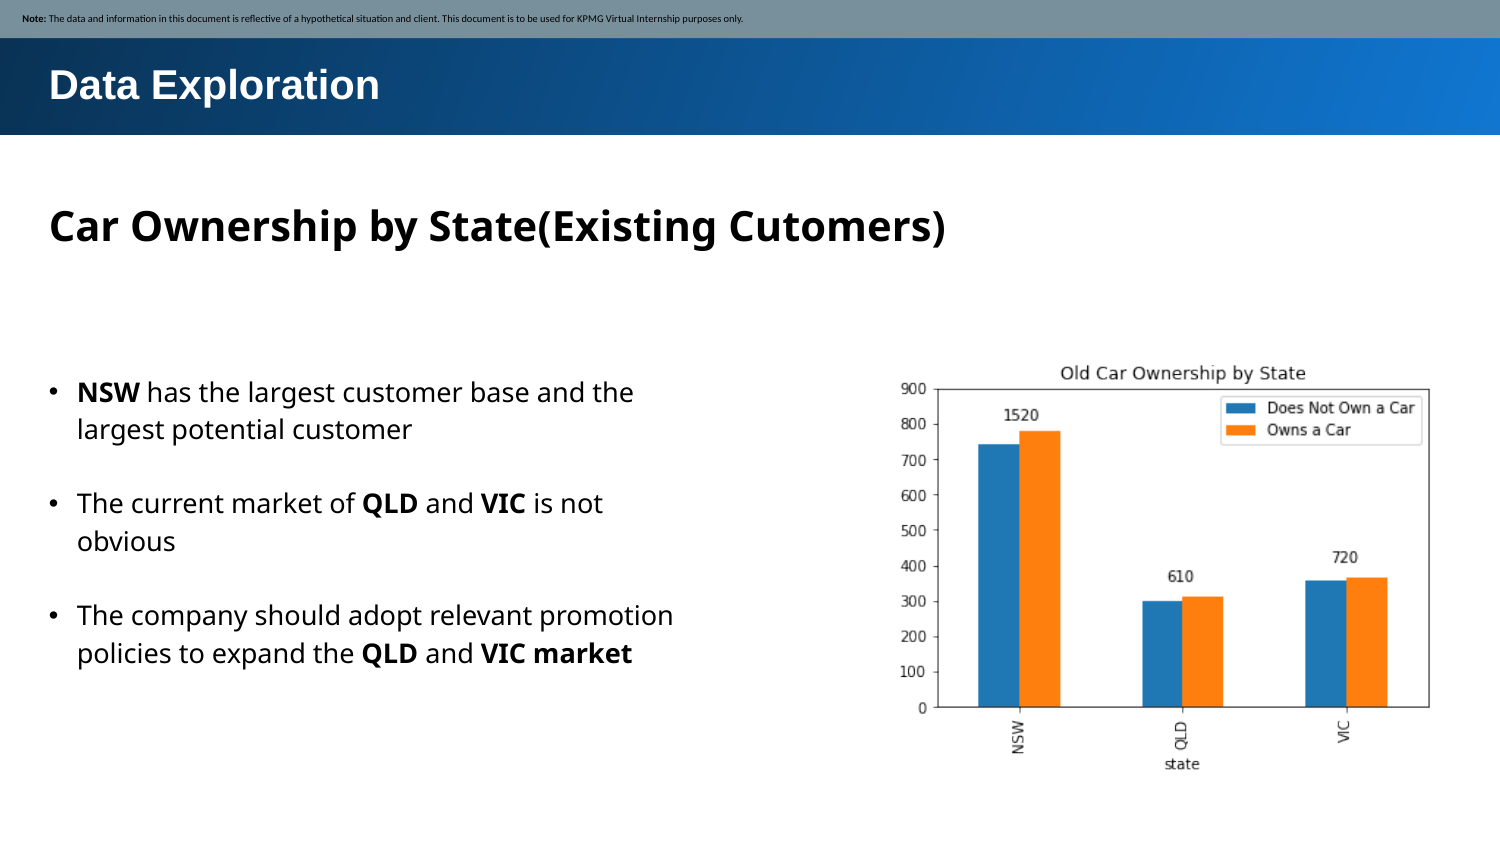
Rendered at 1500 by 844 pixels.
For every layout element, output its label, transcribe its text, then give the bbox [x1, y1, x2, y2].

text_box [0, 39, 1500, 135]
text_box Note: The data and information in this document is reflective of a hypothetical situation and client. This document is to be used for KPMG Virtual Internship purposes only. [0, 0, 1500, 39]
text_box NSW has the largest customer base and the largest potential customer The current market of QLD and VIC is not obvious The company should adopt relevant promotion policies to expand the QLD and VIC market [33, 355, 712, 684]
text_box Data Exploration [33, 43, 1439, 124]
text_box Car Ownership by State(Existing Cutomers) [33, 177, 1439, 266]
picture [889, 354, 1439, 783]
